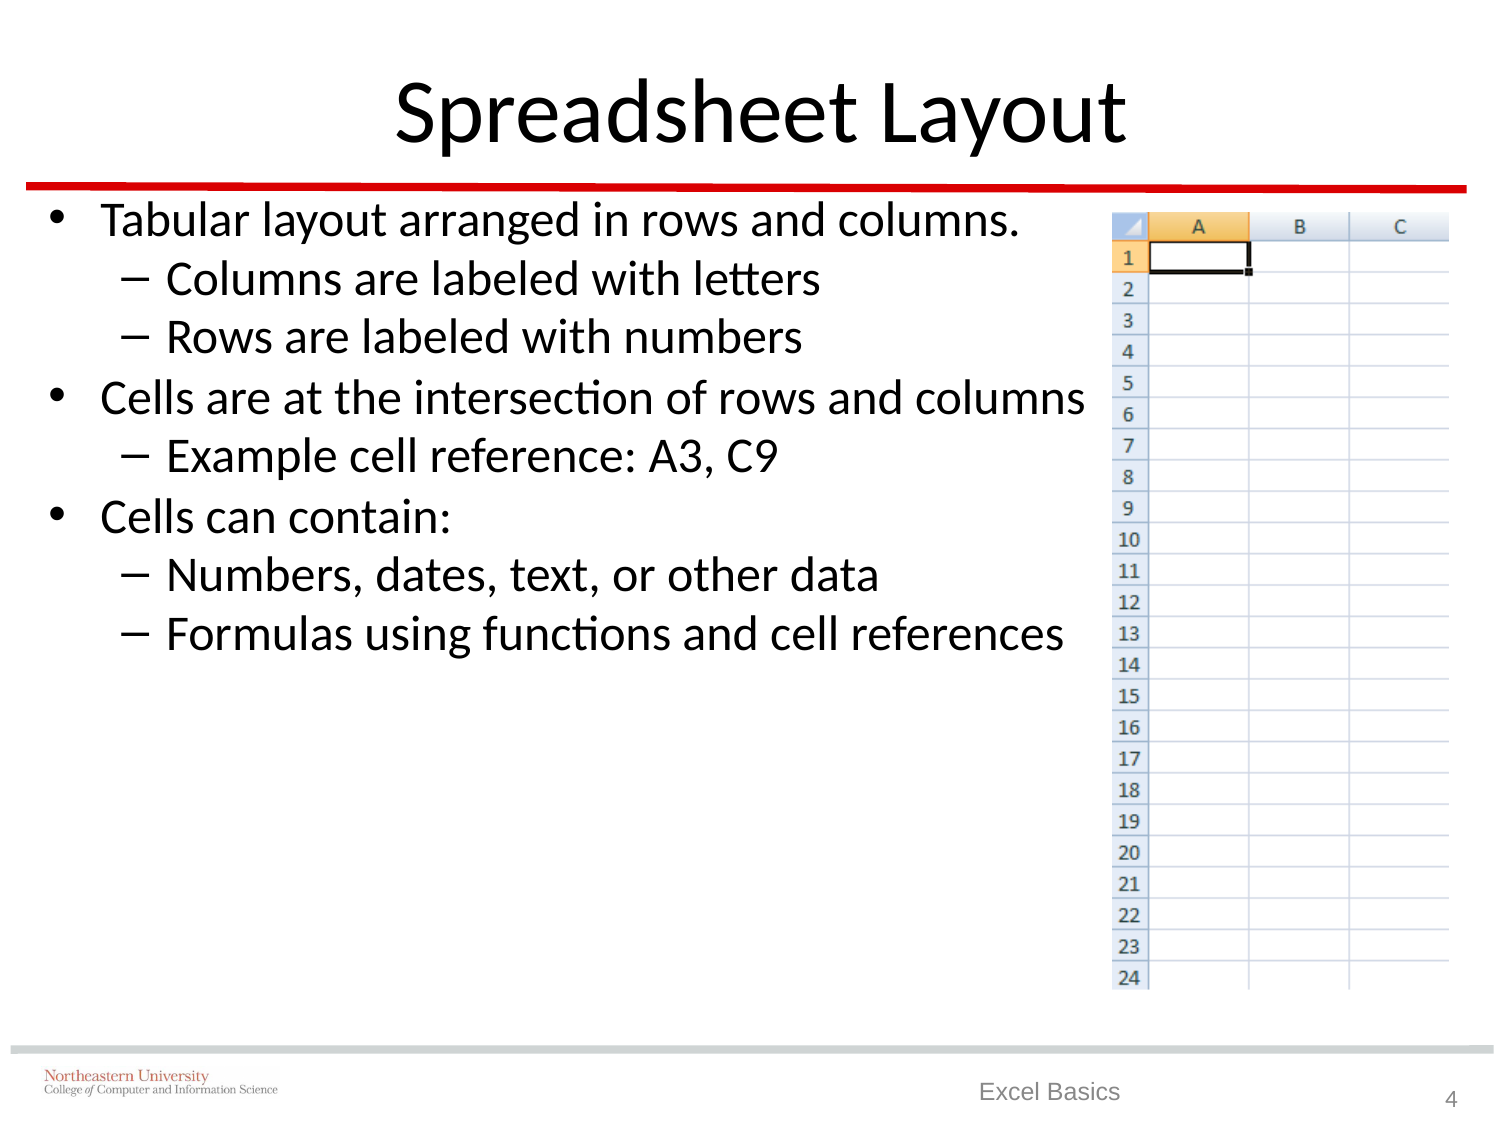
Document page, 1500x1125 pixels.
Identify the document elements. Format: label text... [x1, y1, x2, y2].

picture [41, 1066, 280, 1099]
picture [1112, 212, 1449, 993]
title Spreadsheet Layout [29, 43, 1495, 170]
footer Excel Basics [796, 1060, 1304, 1121]
list Tabular layout arranged in rows and columns. Columns are labeled with letters Rows are labeled with numbers Cells are at the intersection of rows and columns Example cell reference: A3, C9 Cells can contain: Numbers, dates, text, or other data Formulas using functions and cell references [29, 190, 1473, 1033]
